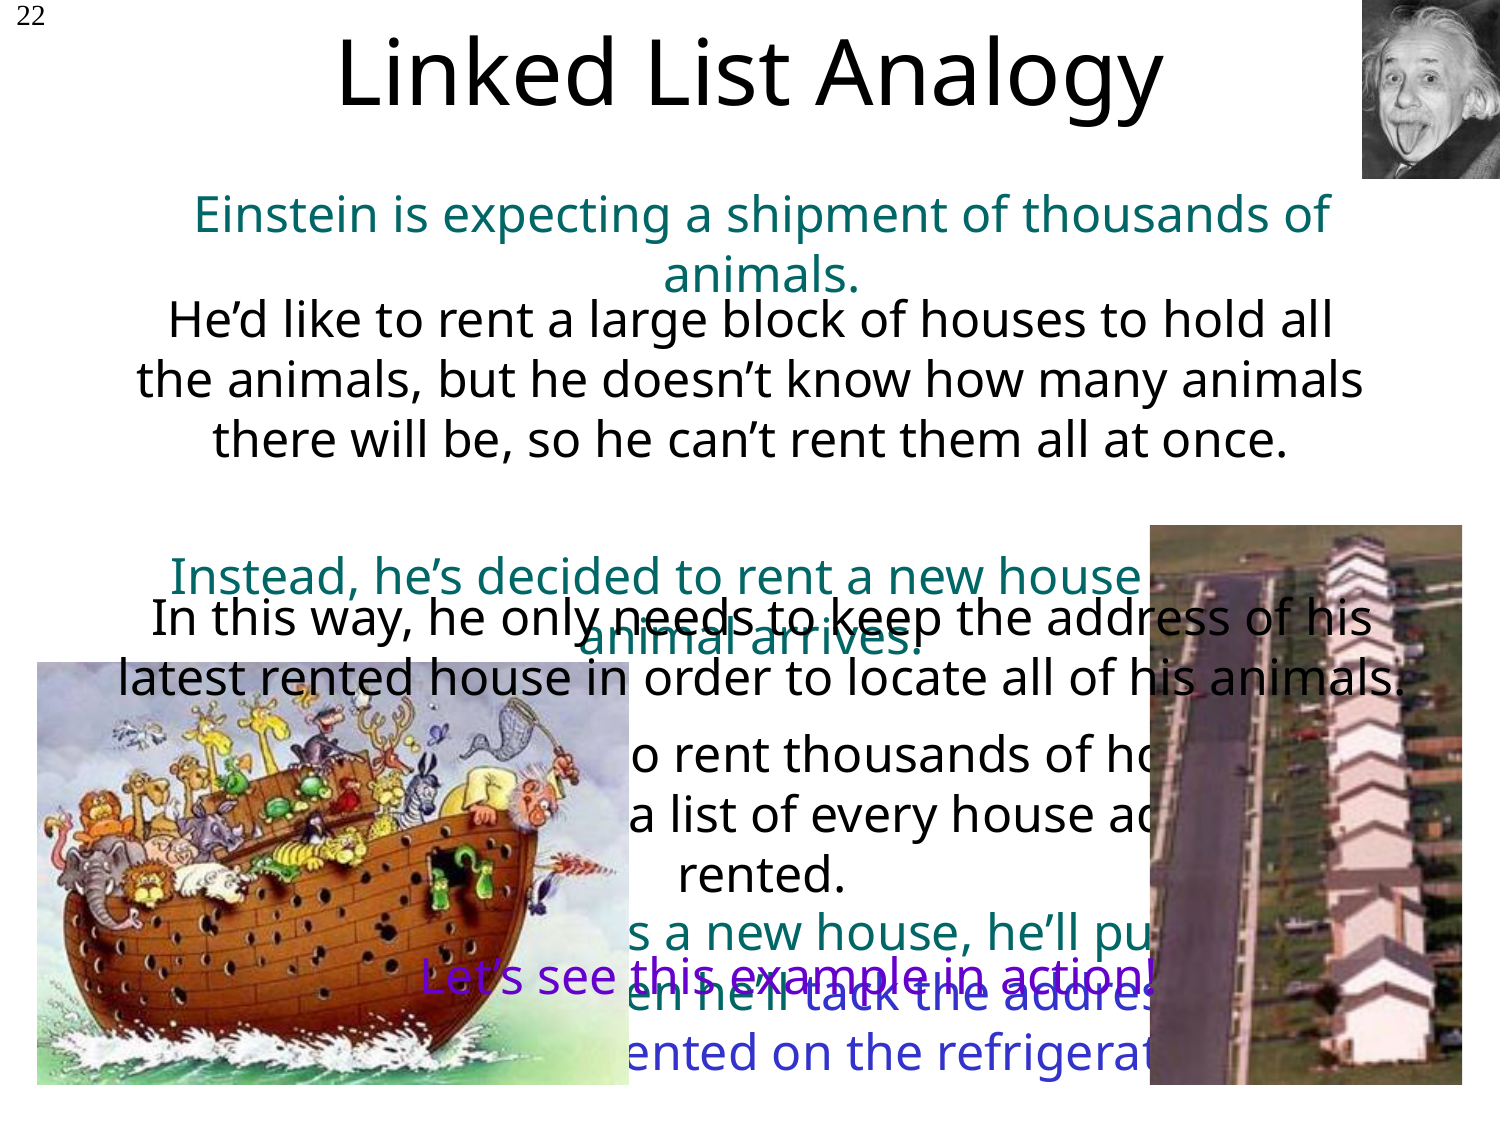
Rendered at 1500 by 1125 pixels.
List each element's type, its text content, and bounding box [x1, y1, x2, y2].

text_box Einstein is expecting a shipment of thousands of animals. [75, 174, 1450, 310]
text_box In this way, he only needs to keep the address of his latest rented house in order to locate all of his animals. [75, 577, 1144, 713]
picture [1149, 524, 1463, 1085]
picture [1362, 0, 1500, 179]
slide_number 22 [0, 0, 61, 65]
text_box So every time he rents a new house, he’ll put the new animal there and then he’ll tack the address of the last house he rented on the refrigerator. [632, 1013, 1145, 1088]
text_box Let’s see this example in action! [633, 937, 1144, 1013]
text_box Since he may have to rent thousands of houses, he doesn’t want to keep a list of every house address he’s rented. [633, 715, 1144, 892]
text_box He’d like to rent a large block of houses to hold all the animals, but he doesn’t know how many animals there will be, so he can’t rent them all at once. [112, 280, 1390, 475]
picture [37, 662, 629, 1086]
text_box Instead, he’s decided to rent a new house as each animal arrives. [112, 537, 1144, 577]
title Linked List Analogy [112, 0, 1360, 163]
text_box So every time he rents a new house, he’ll put the new animal there and then he’ll tack the address of the last house he rented on the refrigerator. [633, 892, 1144, 937]
